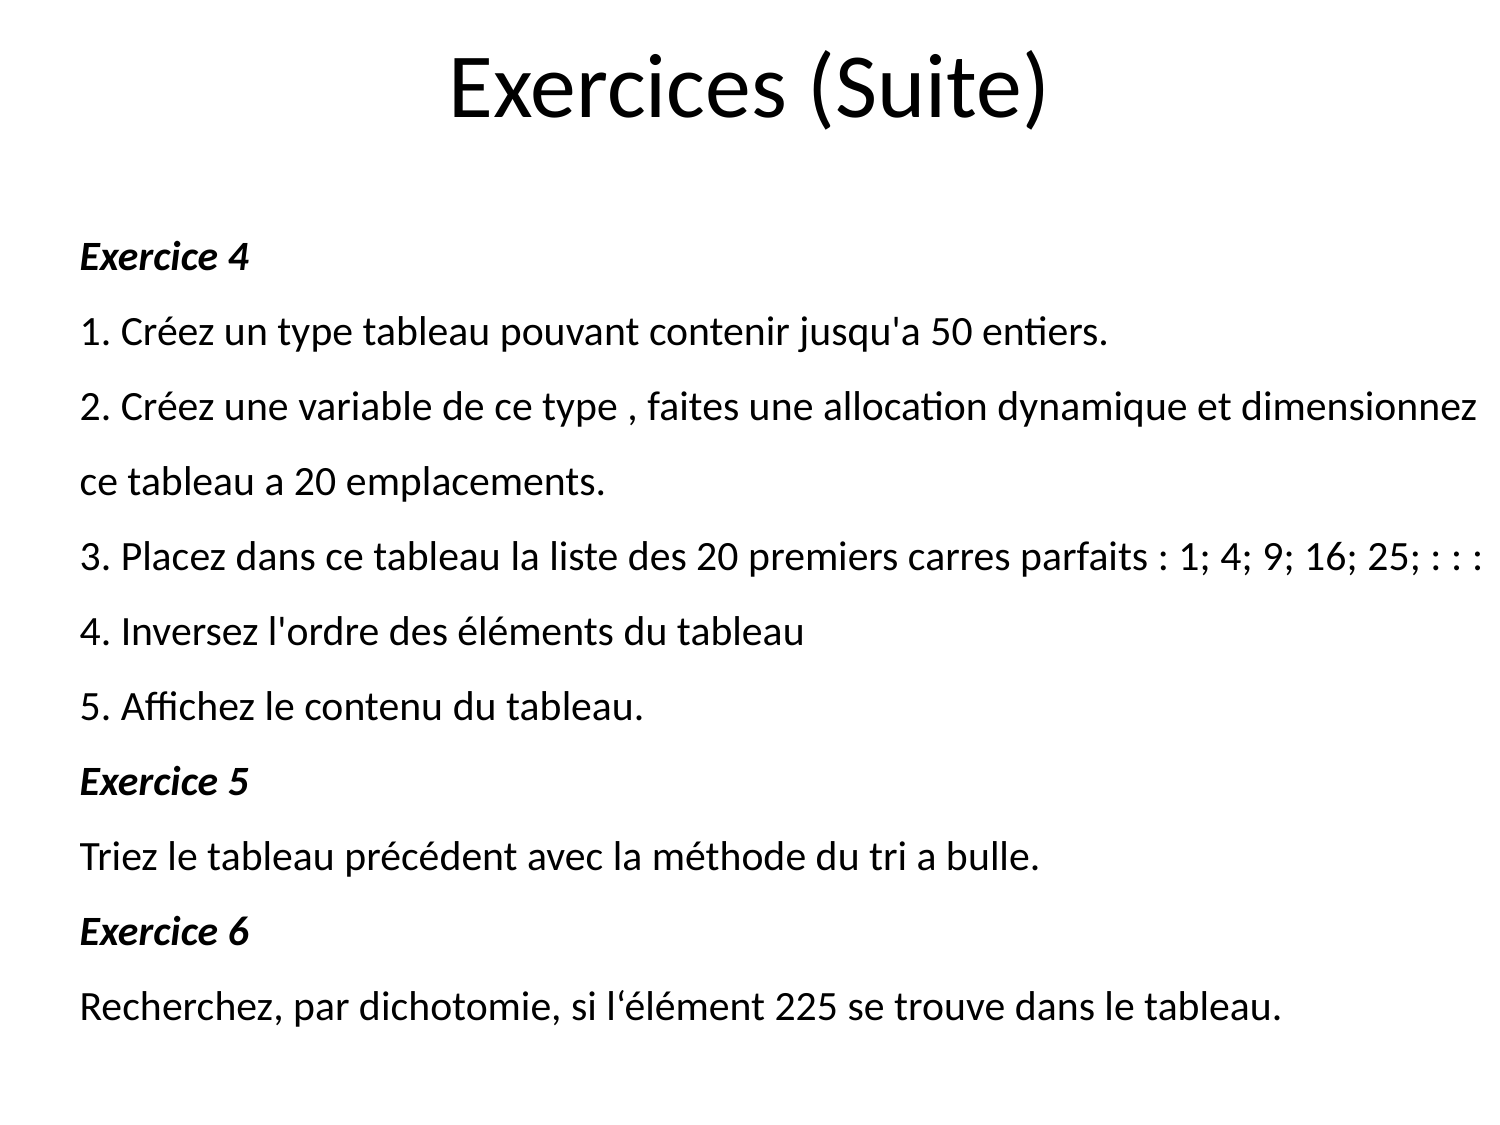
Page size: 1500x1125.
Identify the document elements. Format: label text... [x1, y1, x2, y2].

text_box Exercice 4 1. Créez un type tableau pouvant contenir jusqu'a 50 entiers. 2. Créez une variable de ce type , faites une allocation dynamique et dimensionnez ce tableau a 20 emplacements. 3. Placez dans ce tableau la liste des 20 premiers carres parfaits : 1; 4; 9; 16; 25; : : : 4. Inversez l'ordre des éléments du tableau 5. Affichez le contenu du tableau. Exercice 5 Triez le tableau précédent avec la méthode du tri a bulle. Exercice 6 Recherchez, par dichotomie, si l‘élément 225 se trouve dans le tableau. [64, 196, 1500, 1036]
title Exercices (Suite) [75, 0, 1425, 161]
